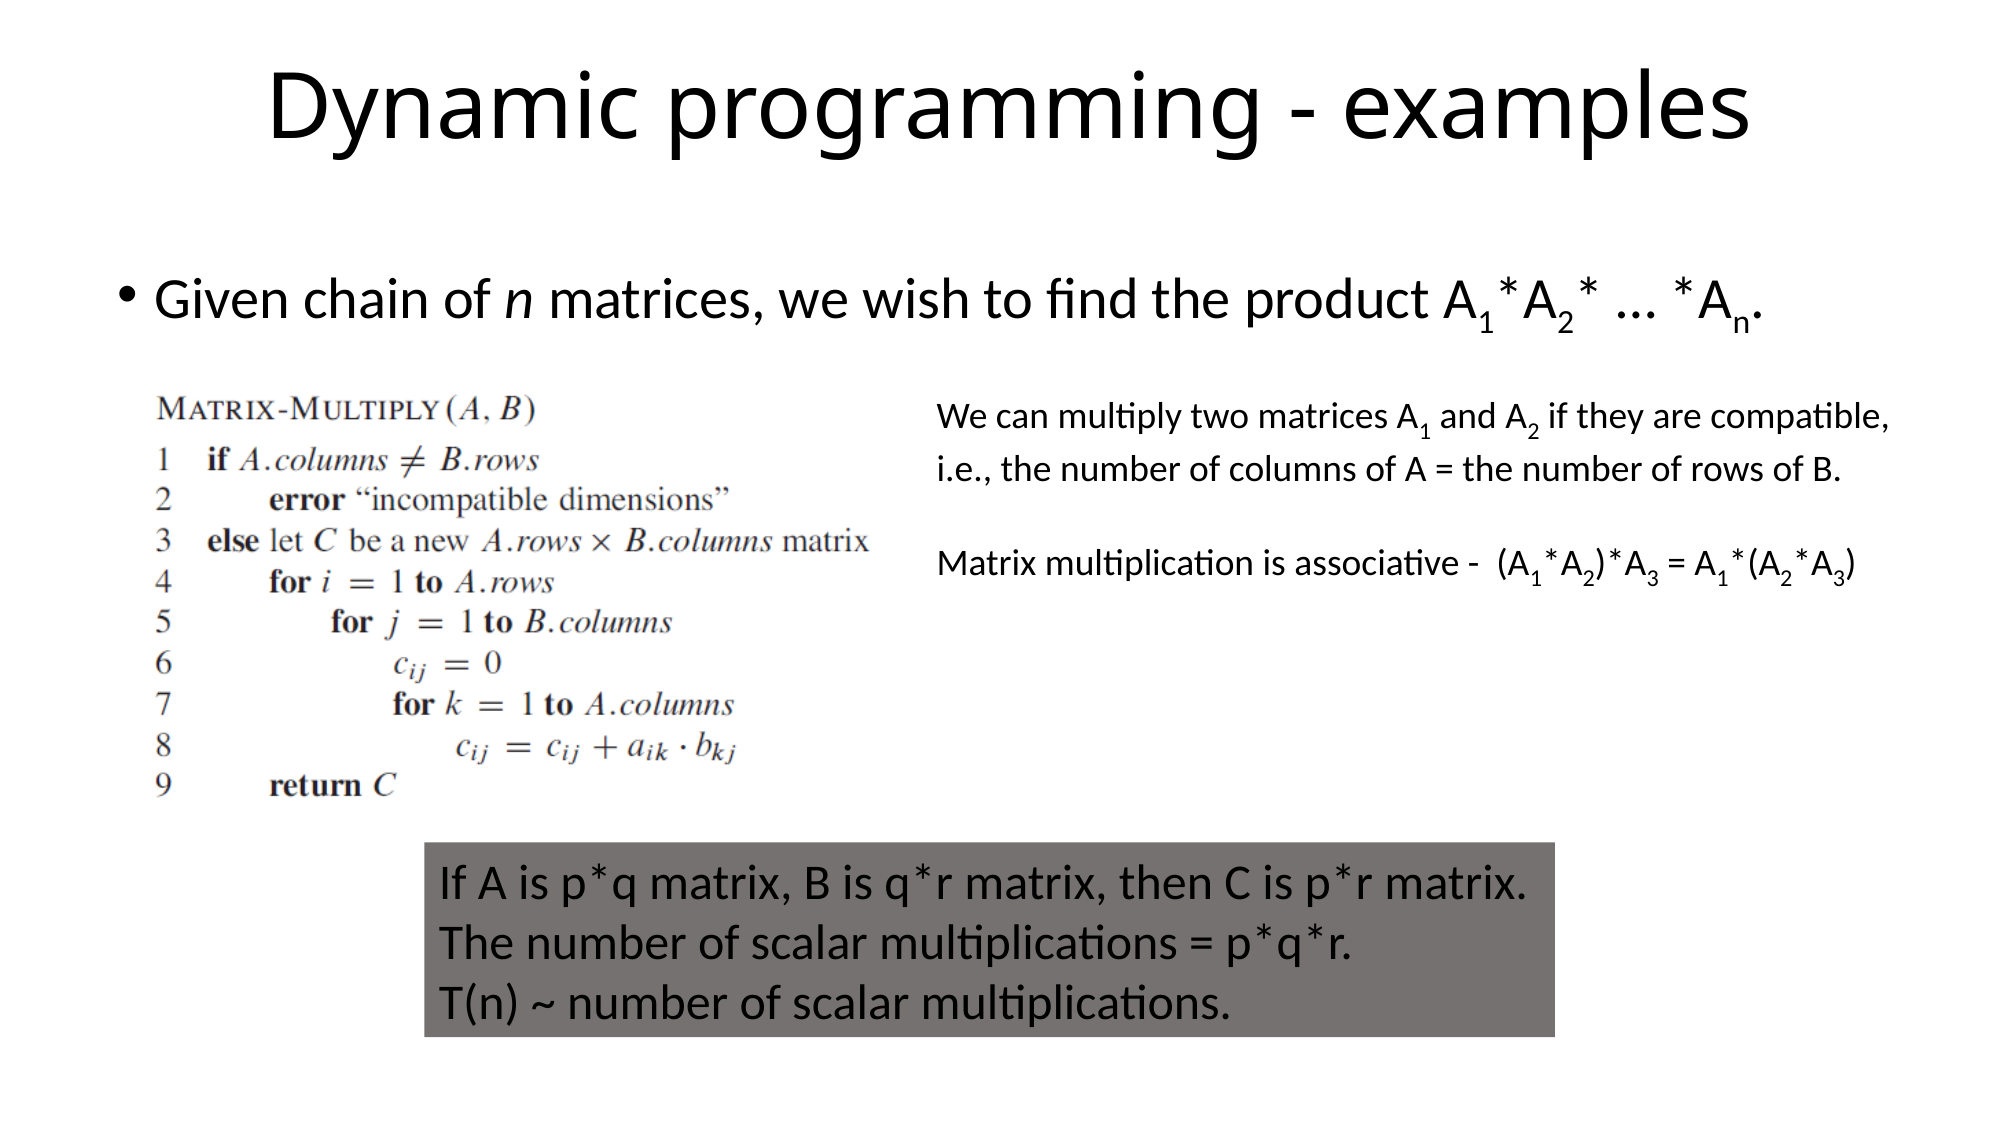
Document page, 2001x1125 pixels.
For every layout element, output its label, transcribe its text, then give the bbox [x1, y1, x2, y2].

text_box We can multiply two matrices A1 and A2 if they are compatible, i.e., the number of columns of A = the number of rows of B. Matrix multiplication is associative - (A1*A2)*A3 = A1*(A2*A3) [921, 379, 1906, 689]
list Given chain of n matrices, we wish to find the product A1*A2* … *An. [102, 253, 1918, 968]
title Dynamic programming - examples [147, 0, 1873, 218]
text_box If A is p*q matrix, B is q*r matrix, then C is p*r matrix. The number of scalar multiplications = p*q*r. T(n) ~ number of scalar multiplications. [424, 842, 1555, 1038]
picture [147, 381, 878, 814]
